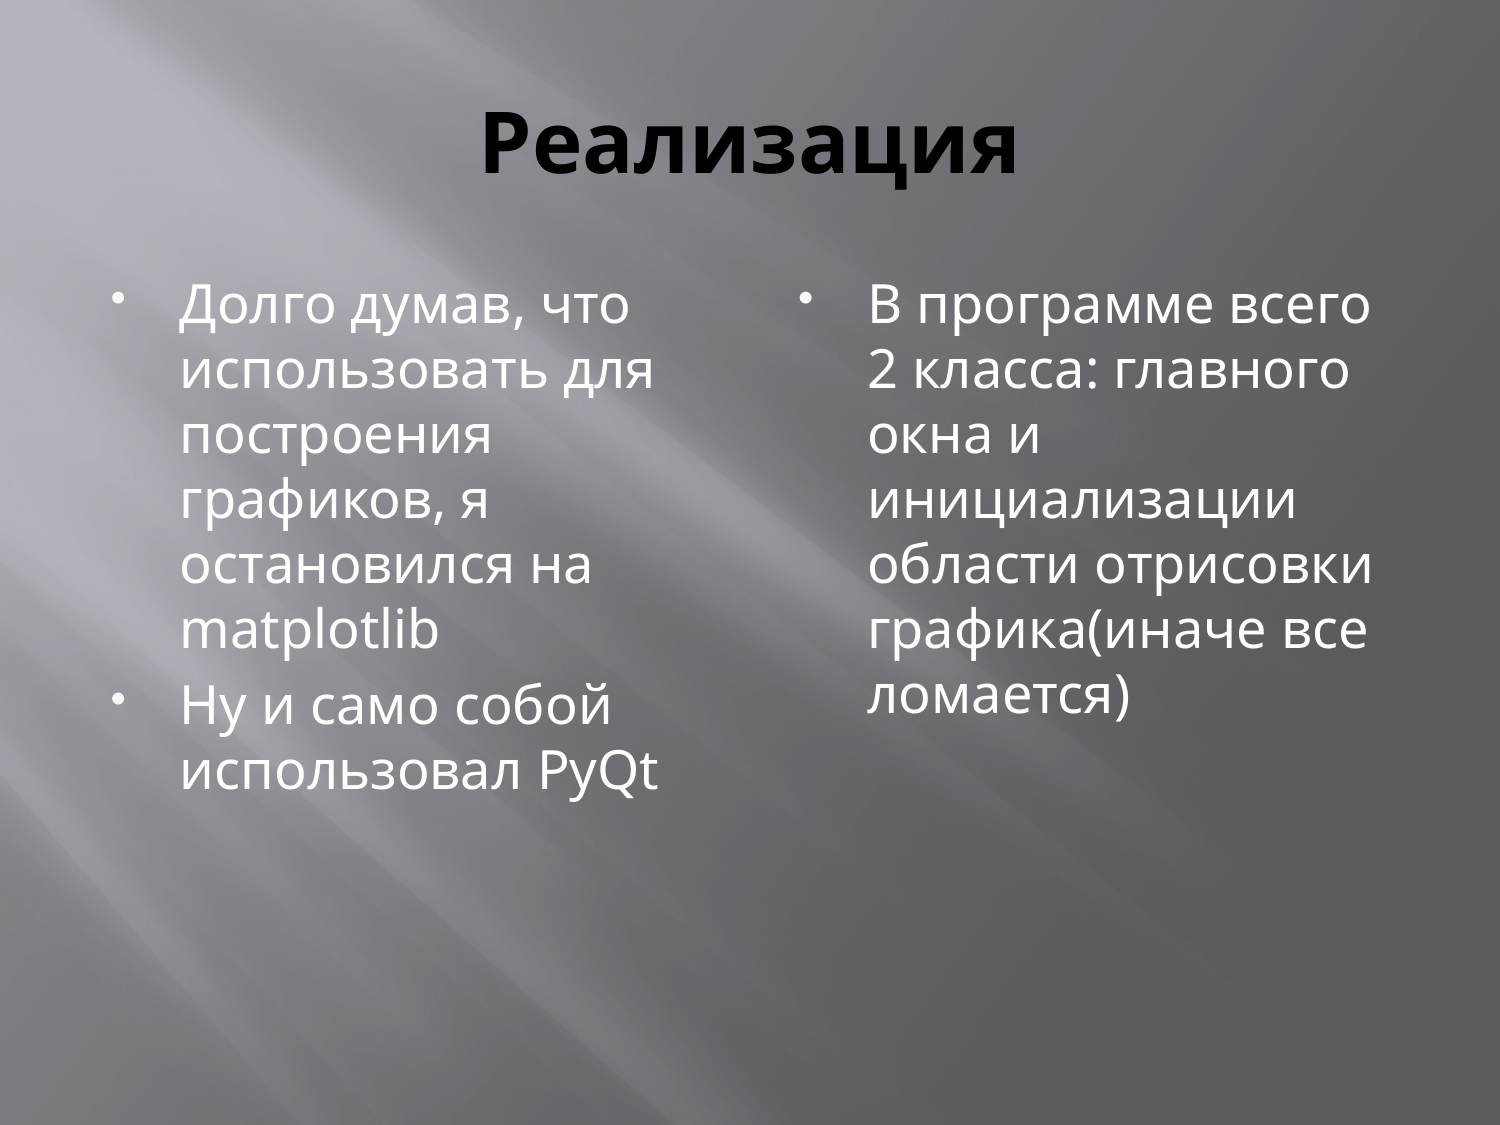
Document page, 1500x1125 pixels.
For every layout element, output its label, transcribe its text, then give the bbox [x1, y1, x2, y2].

list В программе всего 2 класса: главного окна и инициализации области отрисовки графика(иначе все ломается) [762, 262, 1425, 1005]
list Долго думав, что использовать для построения графиков, я остановился на matplotlib Ну и само собой использовал PyQt [75, 262, 738, 1005]
title Реализация [75, 45, 1425, 233]
